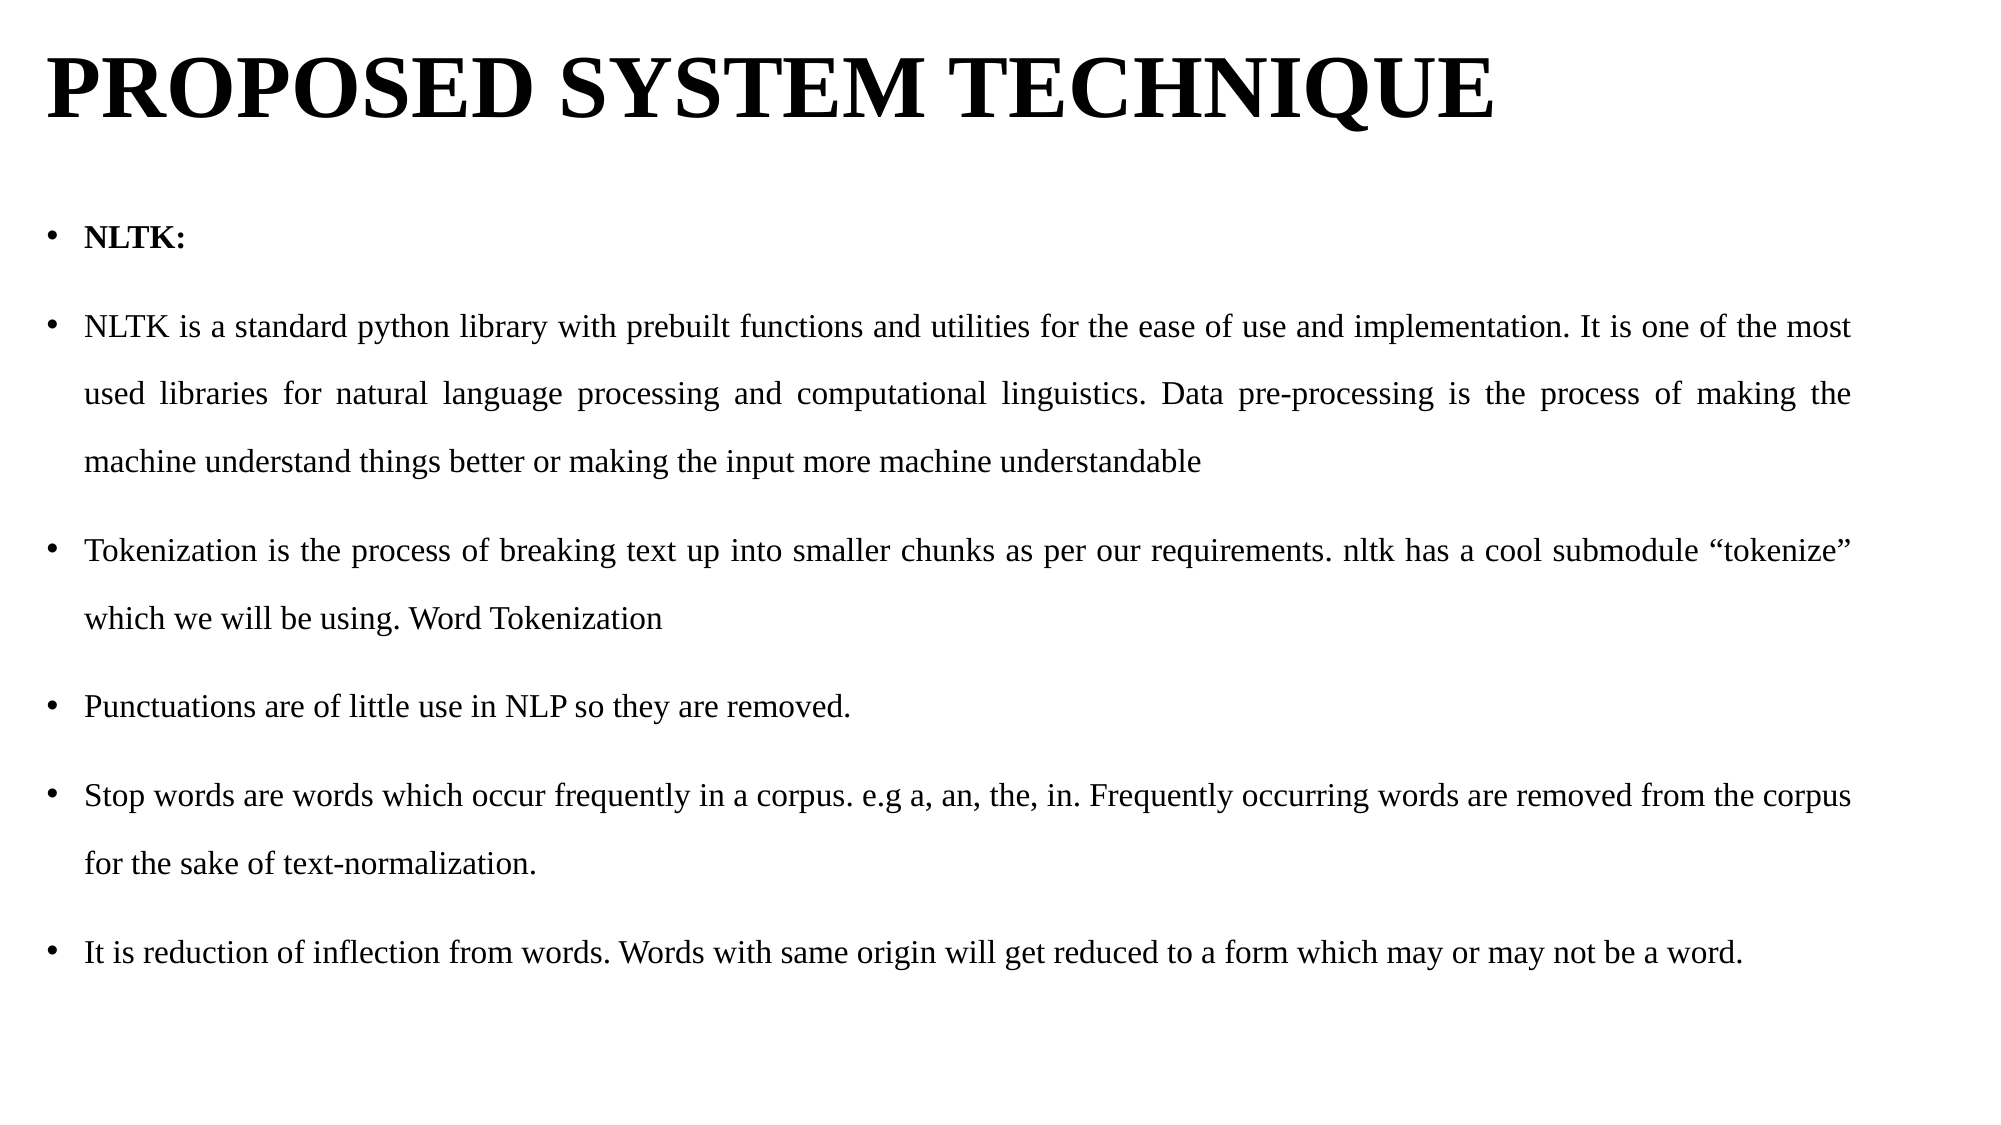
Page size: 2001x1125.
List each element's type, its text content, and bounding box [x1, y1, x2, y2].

list NLTK: NLTK is a standard python library with prebuilt functions and utilities for the ease of use and implementation. It is one of the most used libraries for natural language processing and computational linguistics. Data pre-processing is the process of making the machine understand things better or making the input more machine understandable Tokenization is the process of breaking text up into smaller chunks as per our requirements. nltk has a cool submodule “tokenize” which we will be using. Word Tokenization Punctuations are of little use in NLP so they are removed. Stop words are words which occur frequently in a corpus. e.g a, an, the, in. Frequently occurring words are removed from the corpus for the sake of text-normalization. It is reduction of inflection from words. Words with same origin will get reduced to a form which may or may not be a word. [31, 179, 1870, 1099]
title PROPOSED SYSTEM TECHNIQUE [31, 31, 1870, 179]
